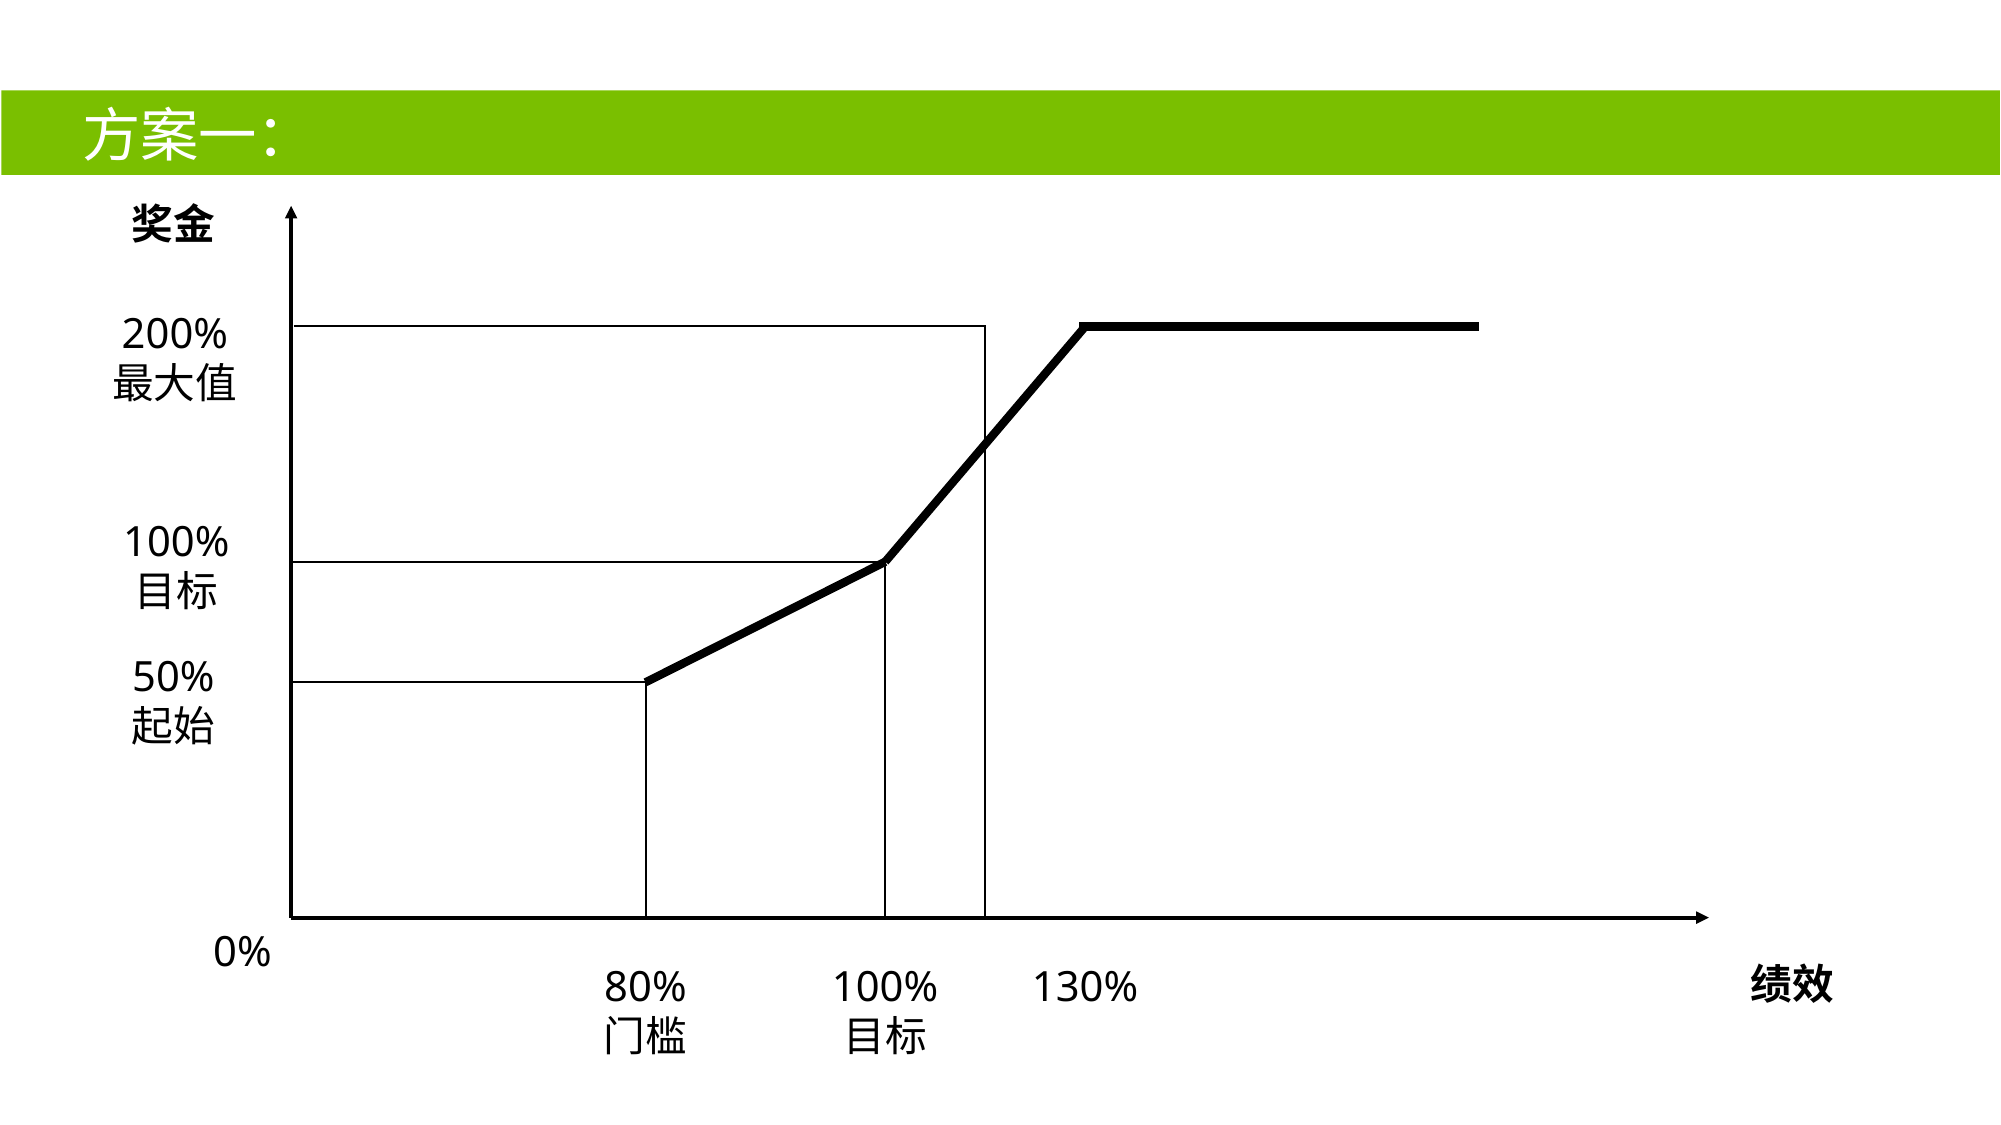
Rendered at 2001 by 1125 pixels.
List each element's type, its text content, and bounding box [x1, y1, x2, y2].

text_box 80% 门槛 [561, 952, 730, 1068]
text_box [885, 326, 1086, 562]
text_box 130% [1001, 952, 1170, 1068]
text_box 200% 最大值 [91, 299, 259, 415]
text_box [293, 326, 1676, 918]
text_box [645, 561, 886, 683]
text_box 绩效 [1708, 950, 1877, 1016]
text_box 奖金 [89, 190, 258, 256]
text_box 方案一： [1, 90, 2000, 175]
text_box 0% [94, 917, 391, 983]
text_box 50% 起始 [89, 642, 258, 758]
text_box 100% 目标 [92, 507, 261, 623]
text_box 100% 目标 [801, 952, 970, 1068]
